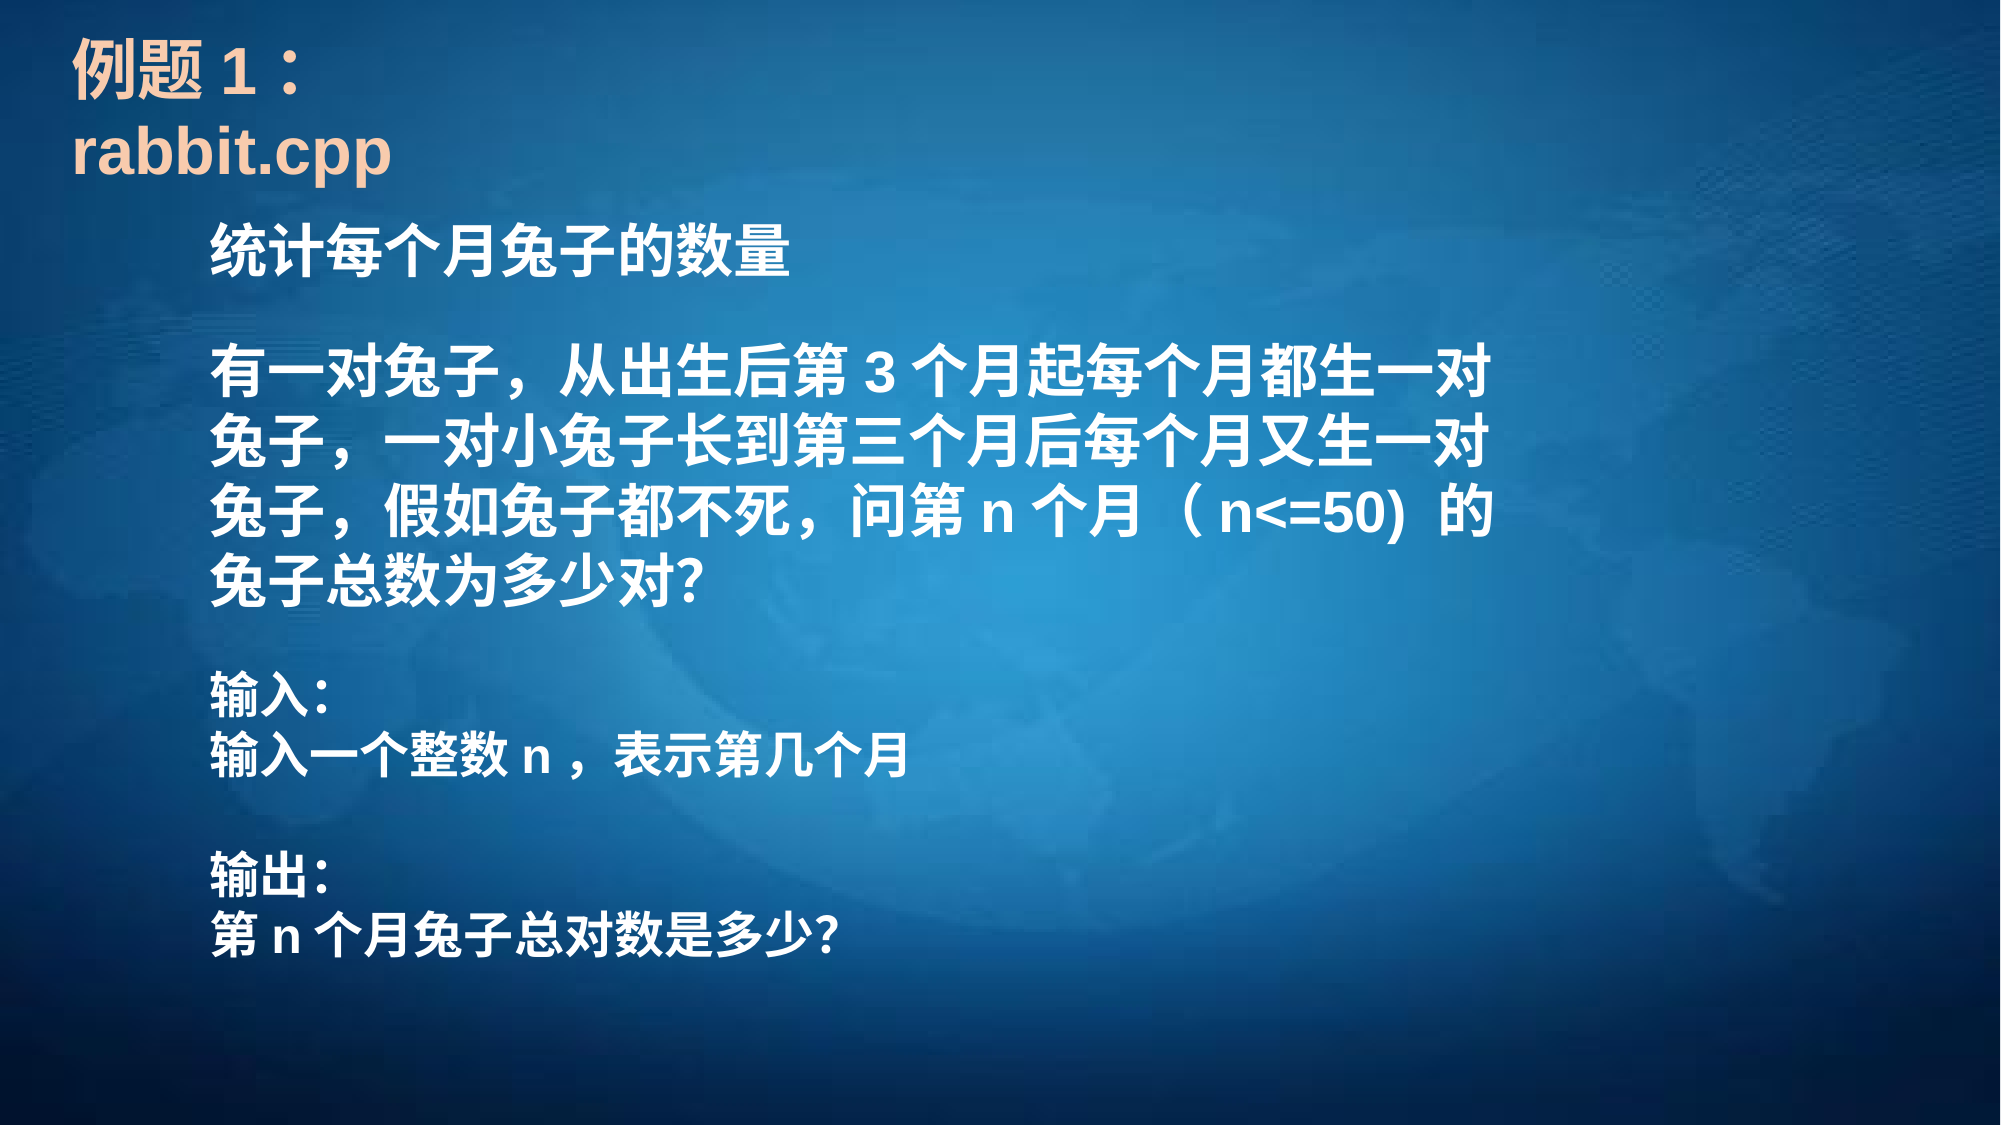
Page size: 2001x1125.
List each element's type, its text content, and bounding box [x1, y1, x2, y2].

text_box 统计每个月兔子的数量 有一对兔子，从出生后第3个月起每个月都生一对兔子，一对小兔子长到第三个月后每个月又生一对兔子，假如兔子都不死，问第n个月（n<=50) 的兔子总数为多少对？ 输入： 输入一个整数n，表示第几个月 输出： 第n个月兔子总对数是多少？ [194, 206, 1526, 972]
picture [0, 0, 2001, 1125]
text_box 例题1： rabbit.cpp [56, 20, 1678, 196]
